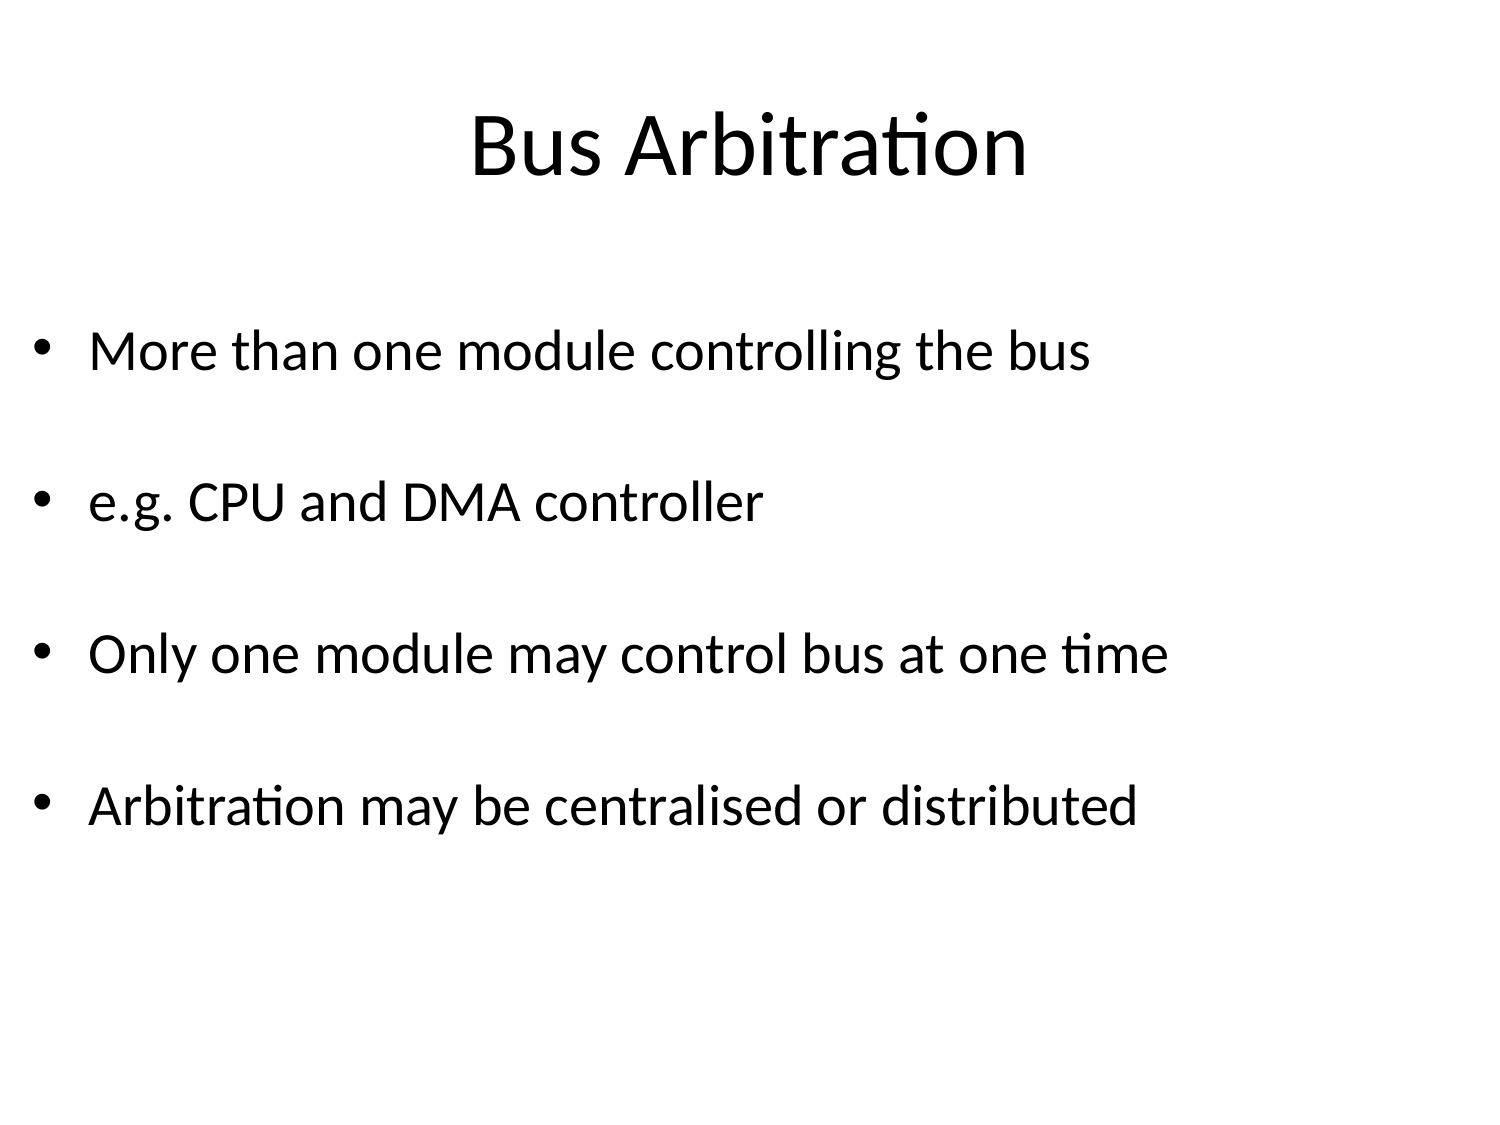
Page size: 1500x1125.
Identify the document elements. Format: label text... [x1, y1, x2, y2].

list More than one module controlling the bus e.g. CPU and DMA controller Only one module may control bus at one time Arbitration may be centralised or distributed [17, 234, 1500, 991]
title Bus Arbitration [75, 45, 1425, 233]
